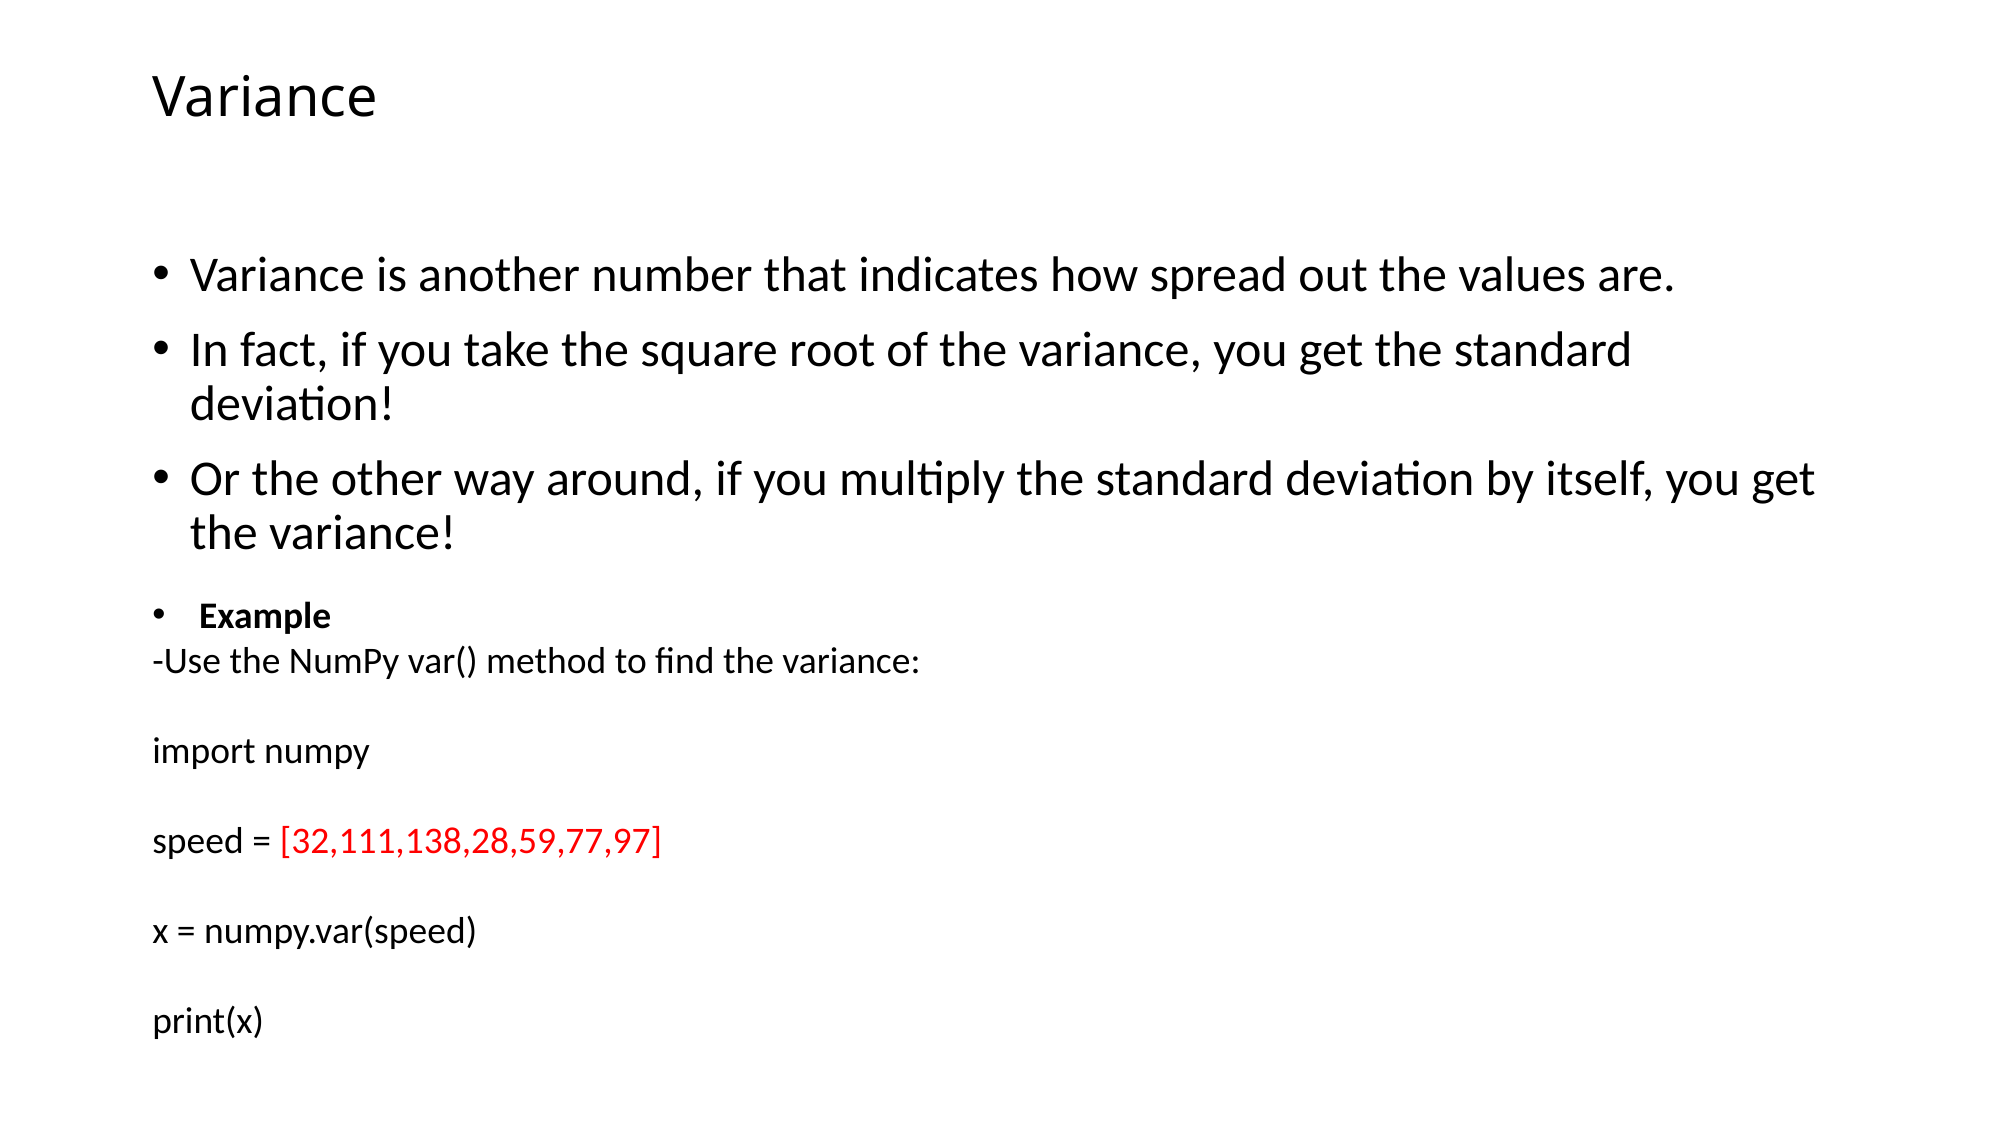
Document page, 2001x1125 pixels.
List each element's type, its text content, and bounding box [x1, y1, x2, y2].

list Variance is another number that indicates how spread out the values are. In fact, if you take the square root of the variance, you get the standard deviation! Or the other way around, if you multiply the standard deviation by itself, you get the variance! [137, 241, 1863, 1066]
text_box Example -Use the NumPy var() method to find the variance: import numpy speed = [32,111,138,28,59,77,97] x = numpy.var(speed) print(x) [137, 583, 1138, 1049]
title Variance [137, 59, 491, 137]
